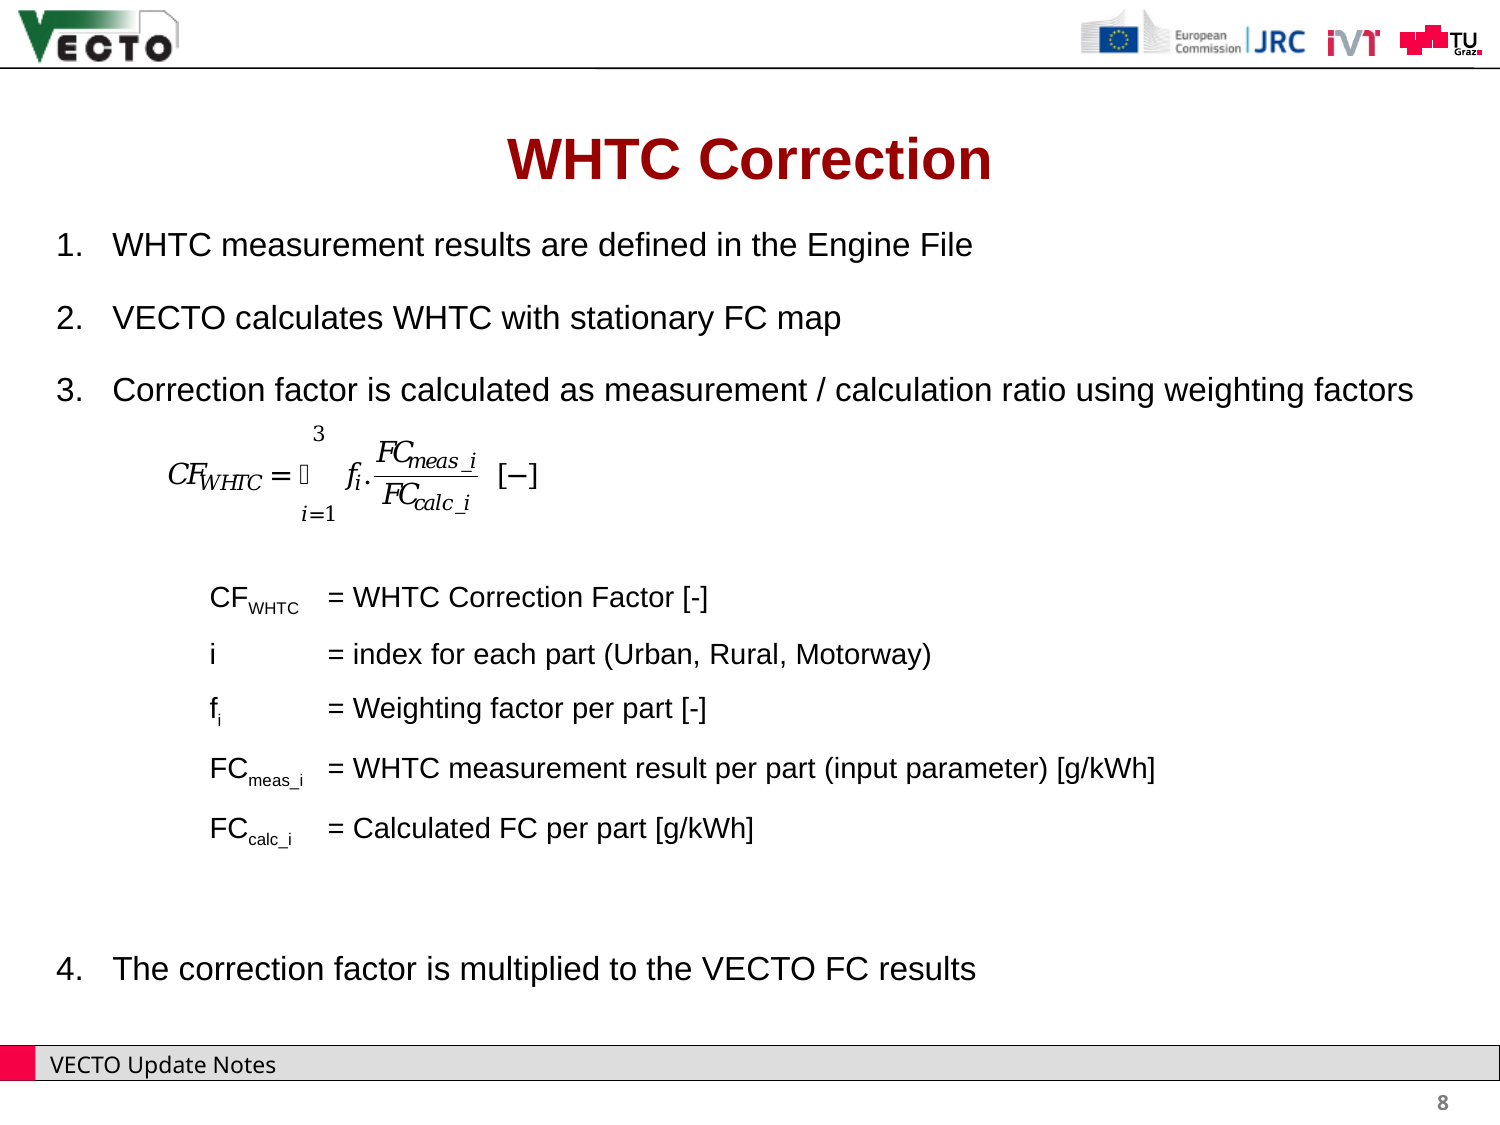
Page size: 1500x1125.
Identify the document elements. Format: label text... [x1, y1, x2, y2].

text_box CFWHTC = WHTC Correction Factor [-] i = index for each part (Urban, Rural, Motorway) fi = Weighting factor per part [-] FCmeas_i = WHTC measurement result per part (input parameter) [g/kWh] FCcalc_i = Calculated FC per part [g/kWh] [194, 550, 1365, 857]
picture [17, 9, 179, 65]
picture [147, 408, 560, 528]
text_box WHTC Correction [0, 127, 1500, 185]
text_box WHTC measurement results are defined in the Engine File VECTO calculates WHTC with stationary FC map Correction factor is calculated as measurement / calculation ratio using weighting factors The correction factor is multiplied to the VECTO FC results [41, 196, 1436, 995]
picture [1080, 7, 1306, 54]
picture [1328, 30, 1380, 56]
